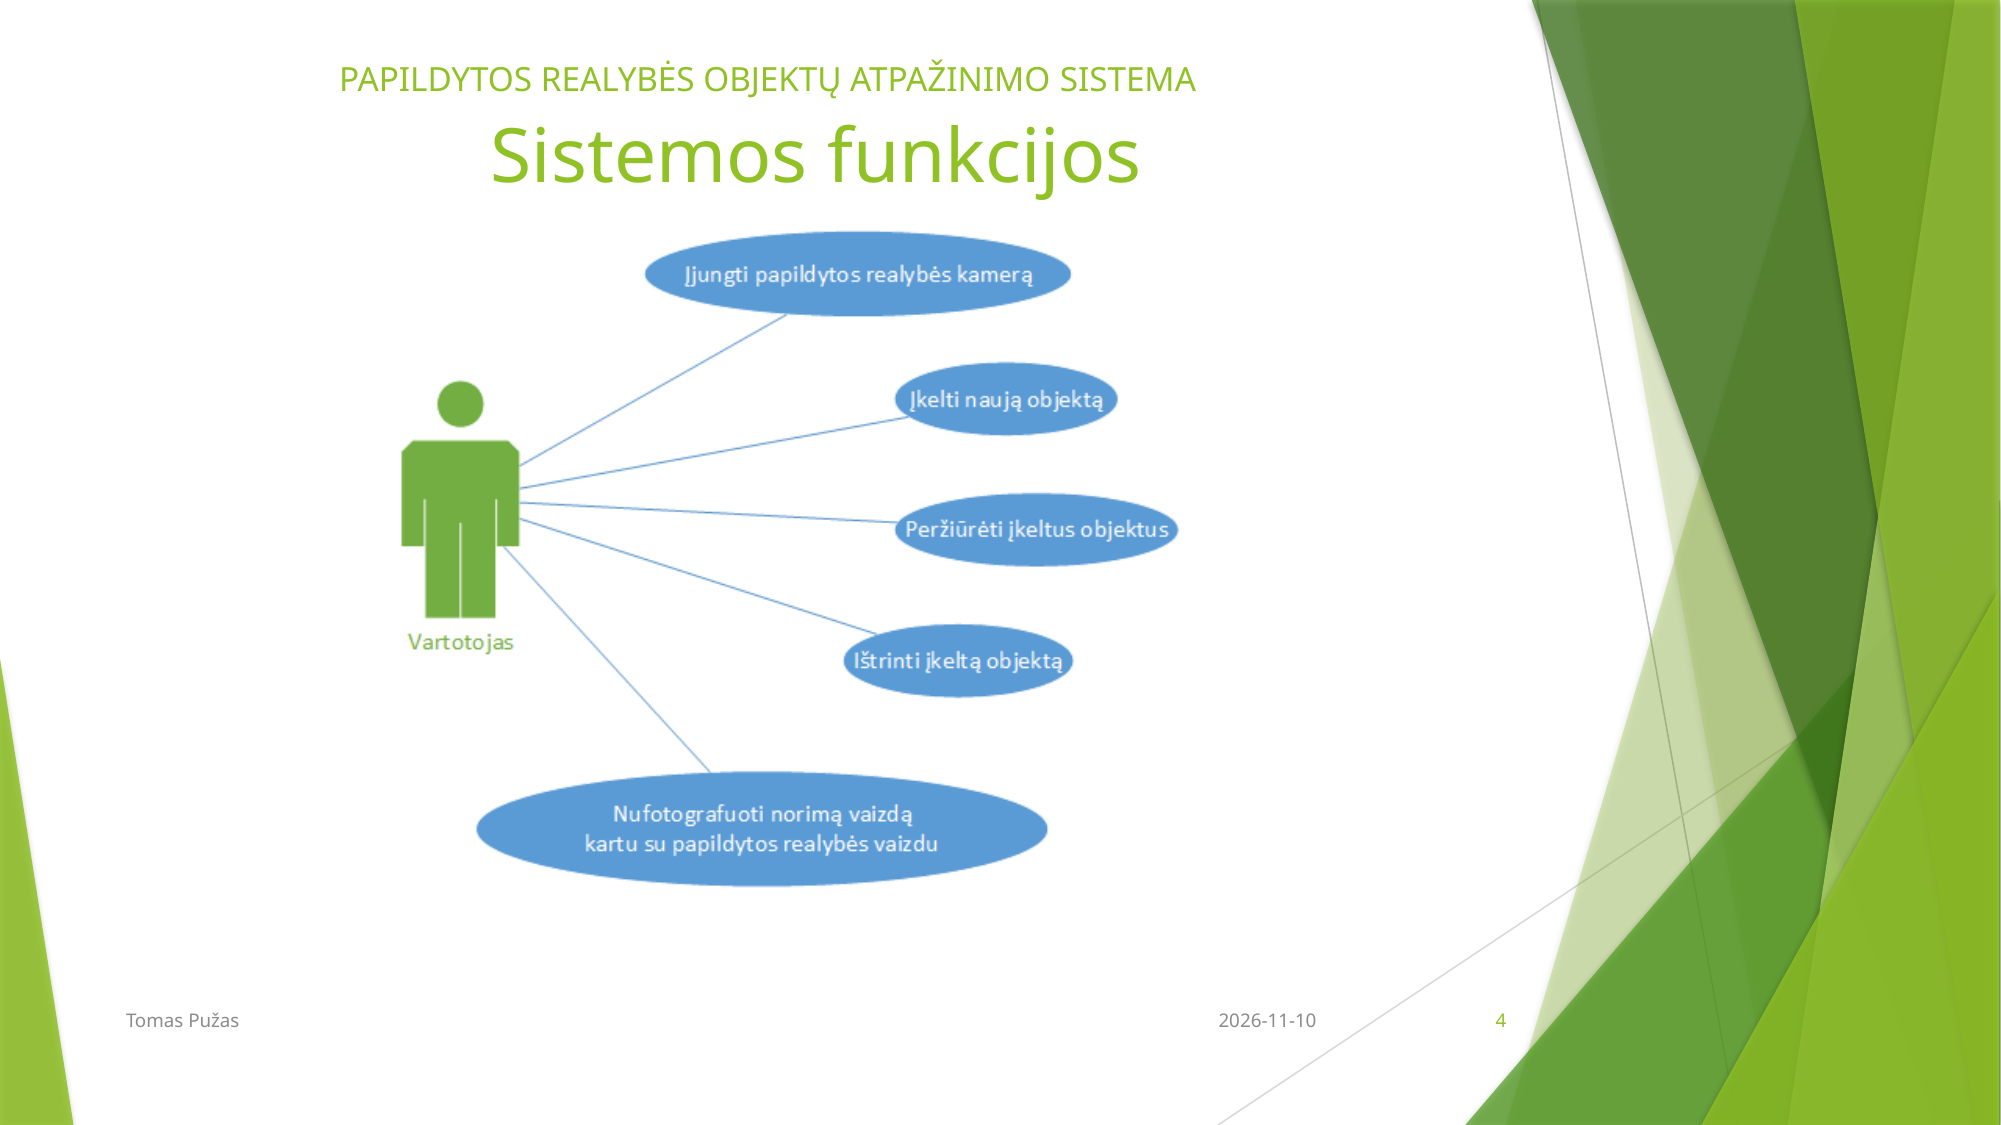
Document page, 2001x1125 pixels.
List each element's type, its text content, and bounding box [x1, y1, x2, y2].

picture [393, 228, 1183, 890]
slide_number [1181, 991, 1332, 1051]
title Sistemos funkcijos [111, 99, 1522, 317]
text_box PAPILDYTOS REALYBĖS OBJEKTŲ ATPAŽINIMO SISTEMA [324, 50, 1211, 106]
slide_number 4 [1409, 991, 1522, 1051]
footer Tomas Pužas [111, 991, 1145, 1051]
